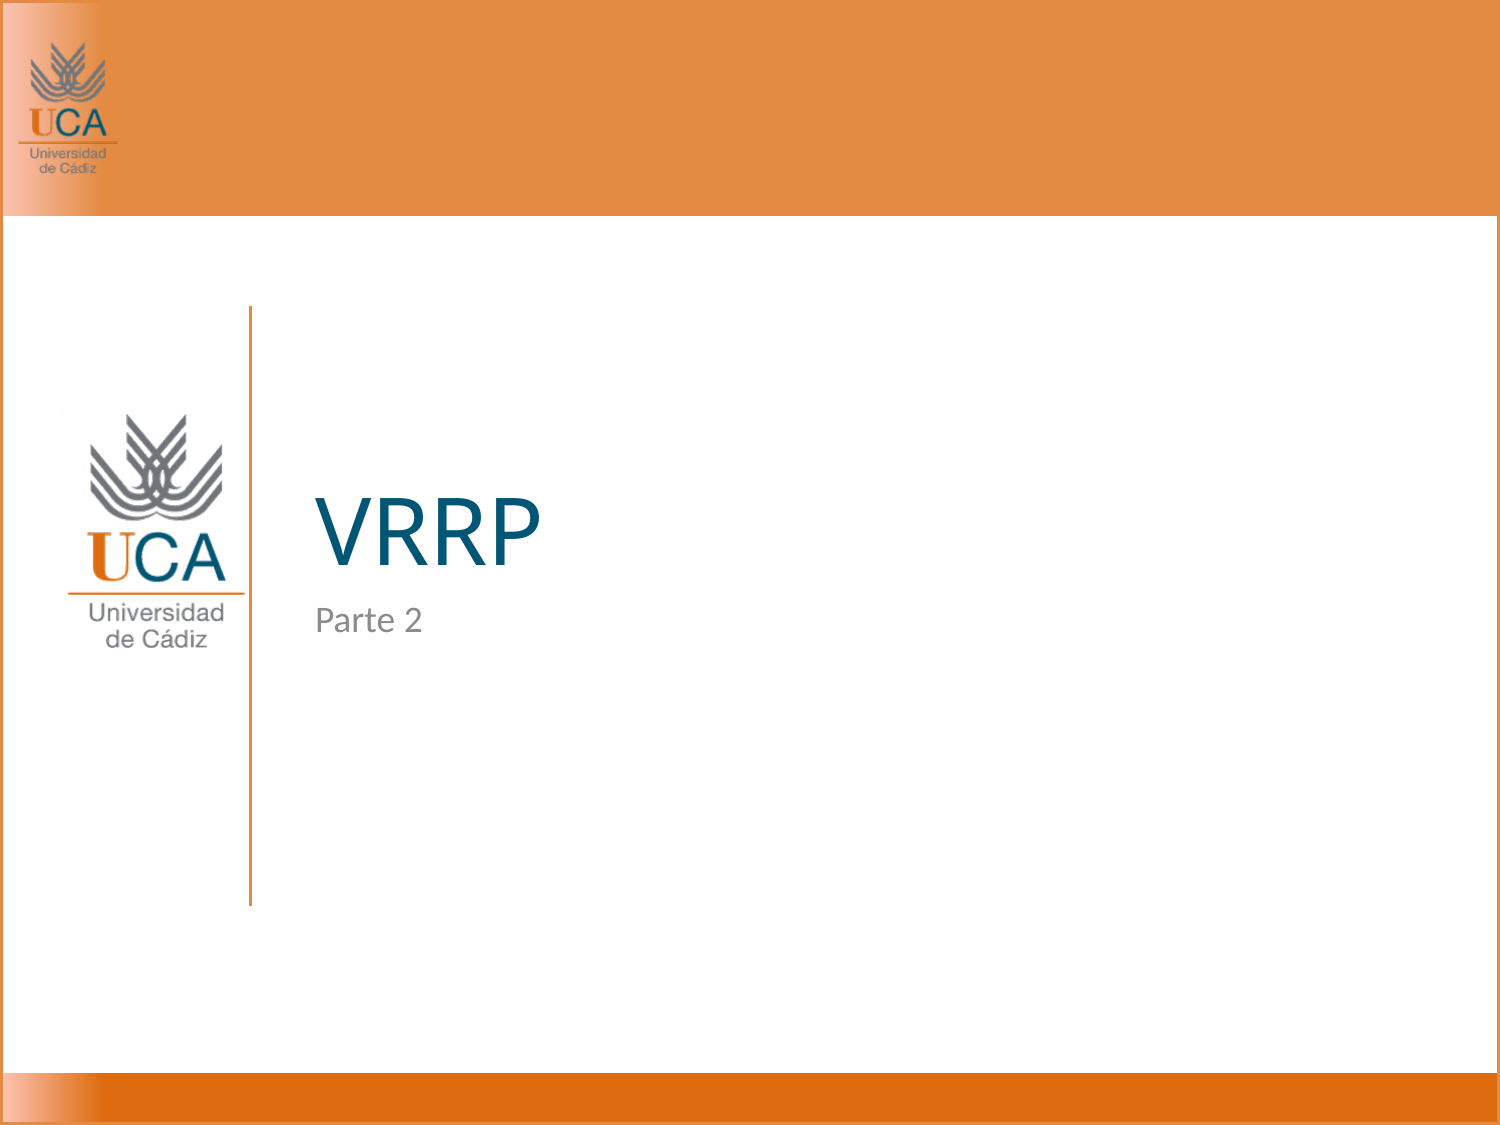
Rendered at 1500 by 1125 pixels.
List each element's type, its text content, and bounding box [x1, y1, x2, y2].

picture [15, 40, 121, 176]
picture [62, 410, 249, 653]
list Parte 2 [300, 593, 1397, 999]
title VRRP [300, 280, 1397, 593]
